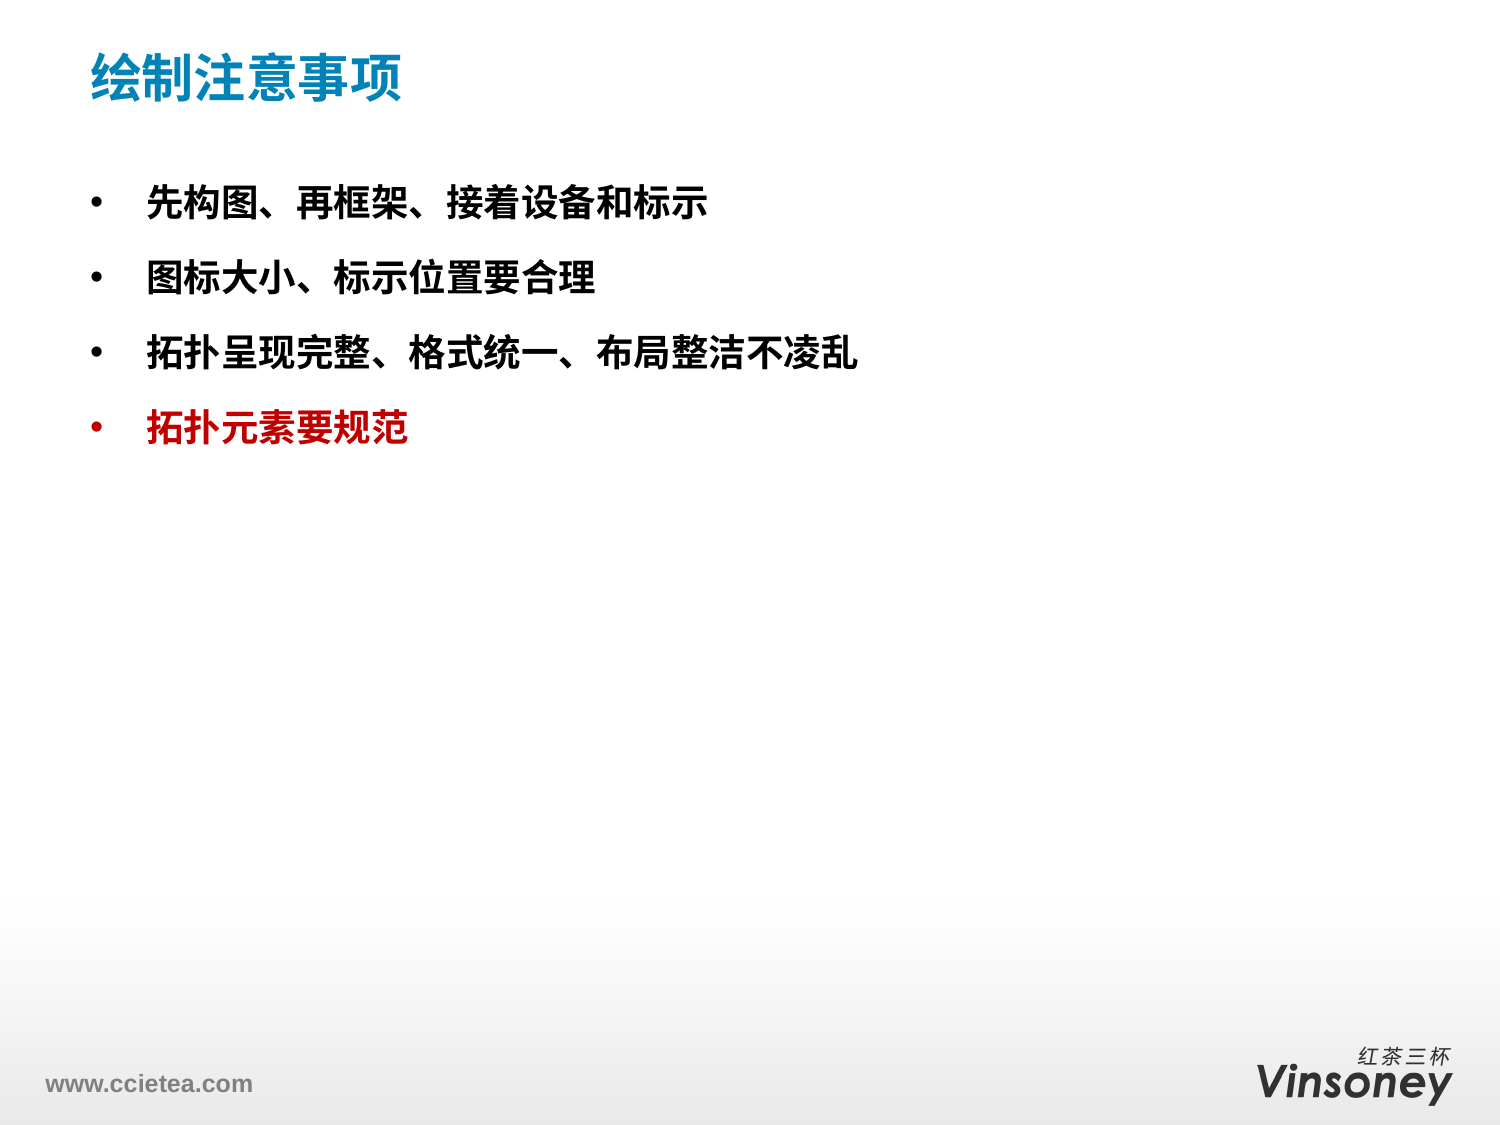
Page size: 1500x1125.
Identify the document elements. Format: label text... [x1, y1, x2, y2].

title 绘制注意事项 [75, 30, 1425, 124]
list 先构图、再框架、接着设备和标示 图标大小、标示位置要合理 拓扑呈现完整、格式统一、布局整洁不凌乱 拓扑元素要规范 [75, 149, 1425, 657]
picture [0, 889, 1500, 1125]
